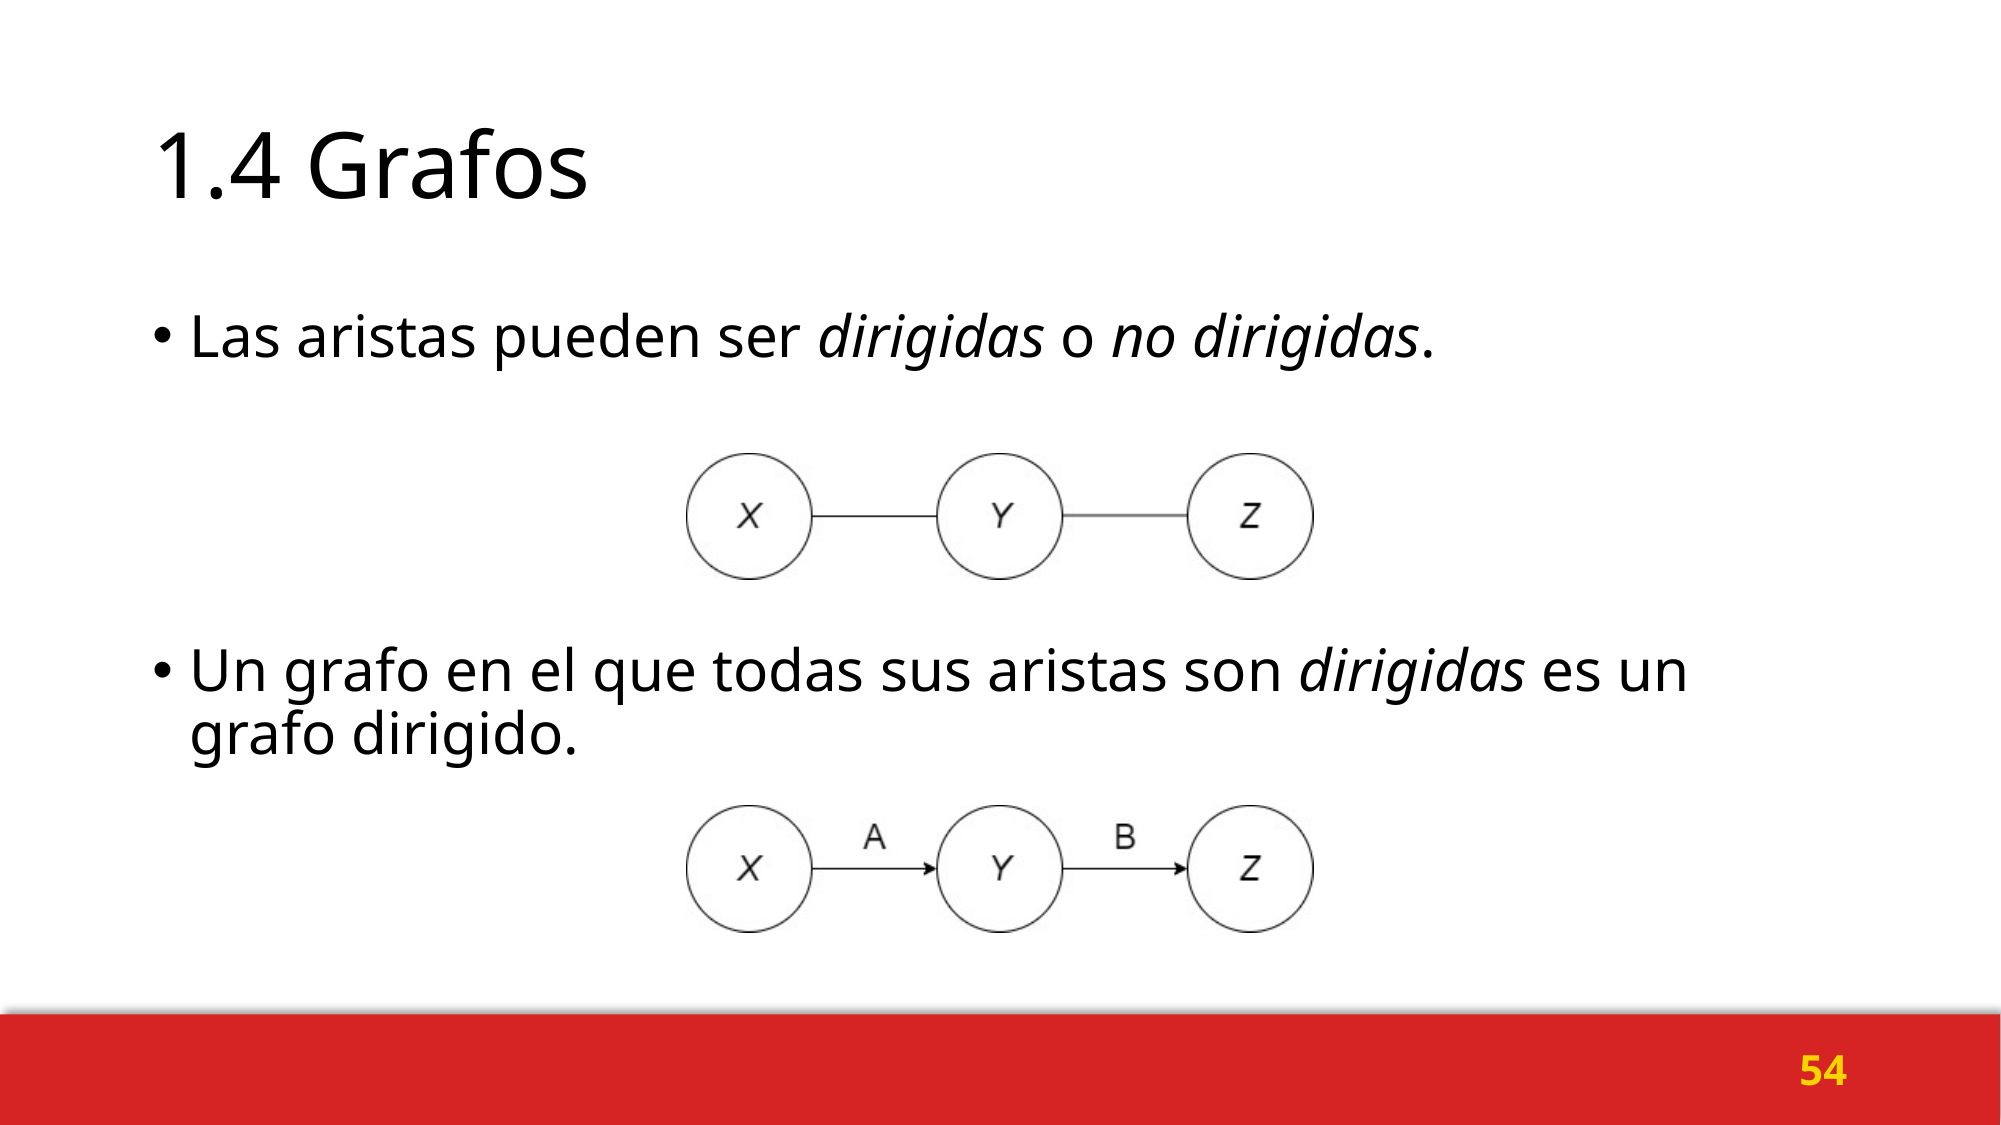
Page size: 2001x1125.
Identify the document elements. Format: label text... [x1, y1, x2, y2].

title 1.4 Grafos [137, 59, 1863, 278]
picture [686, 453, 1314, 581]
picture [686, 805, 1314, 933]
slide_number 54 [1412, 1042, 1863, 1103]
list Las aristas pueden ser dirigidas o no dirigidas. Un grafo en el que todas sus aristas son dirigidas es un grafo dirigido. [137, 299, 1863, 964]
